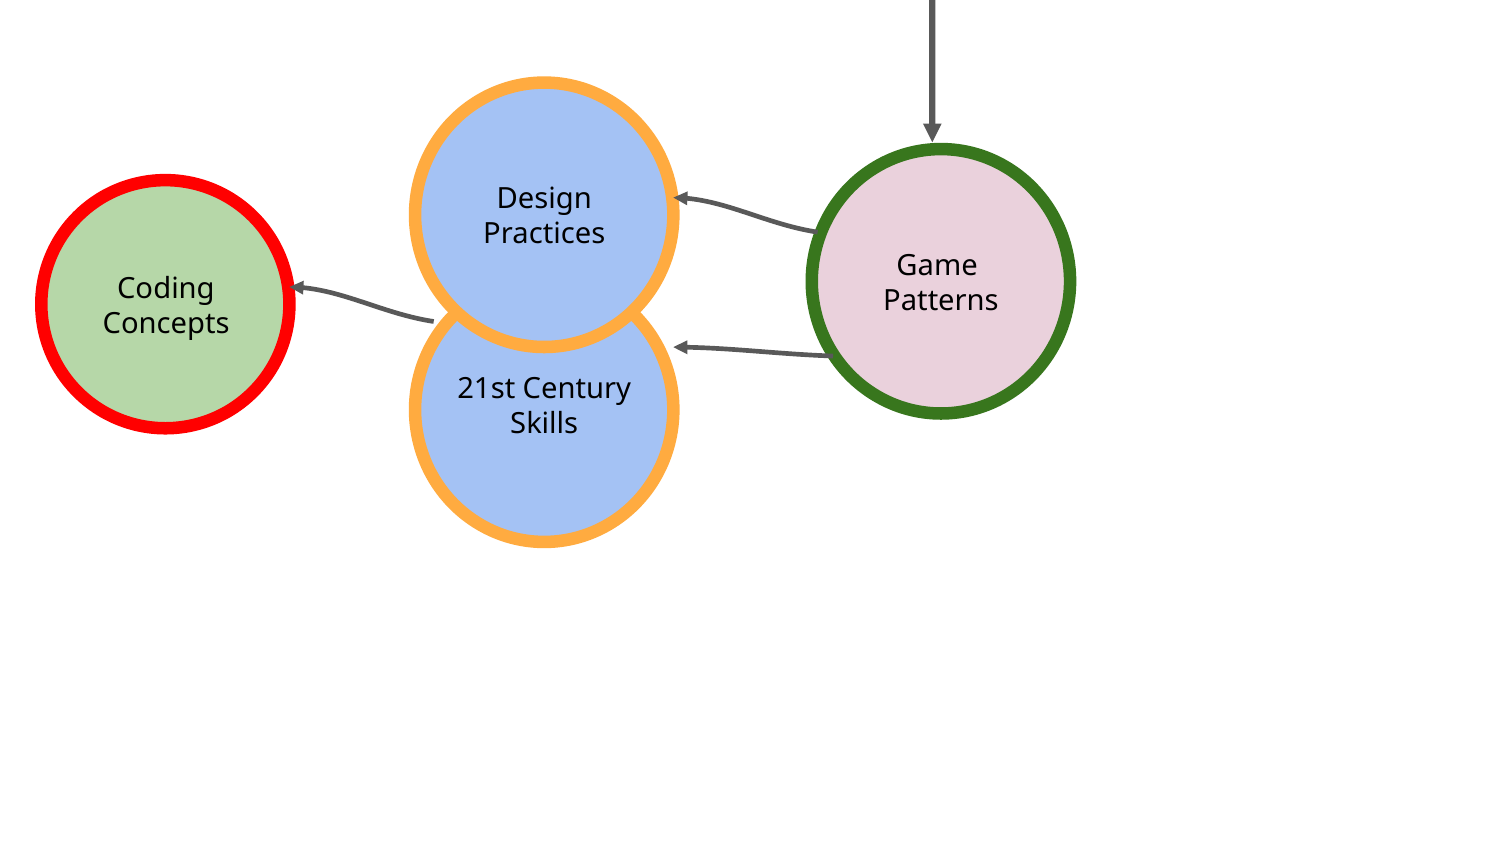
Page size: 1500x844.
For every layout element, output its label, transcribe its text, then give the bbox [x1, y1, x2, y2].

text_box Coding Concepts [69, 253, 263, 355]
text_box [414, 82, 674, 348]
text_box [926, 0, 939, 143]
text_box [678, 191, 806, 231]
text_box [678, 341, 806, 355]
text_box [41, 180, 290, 429]
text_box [811, 148, 1071, 414]
text_box [289, 281, 408, 317]
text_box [414, 355, 674, 543]
